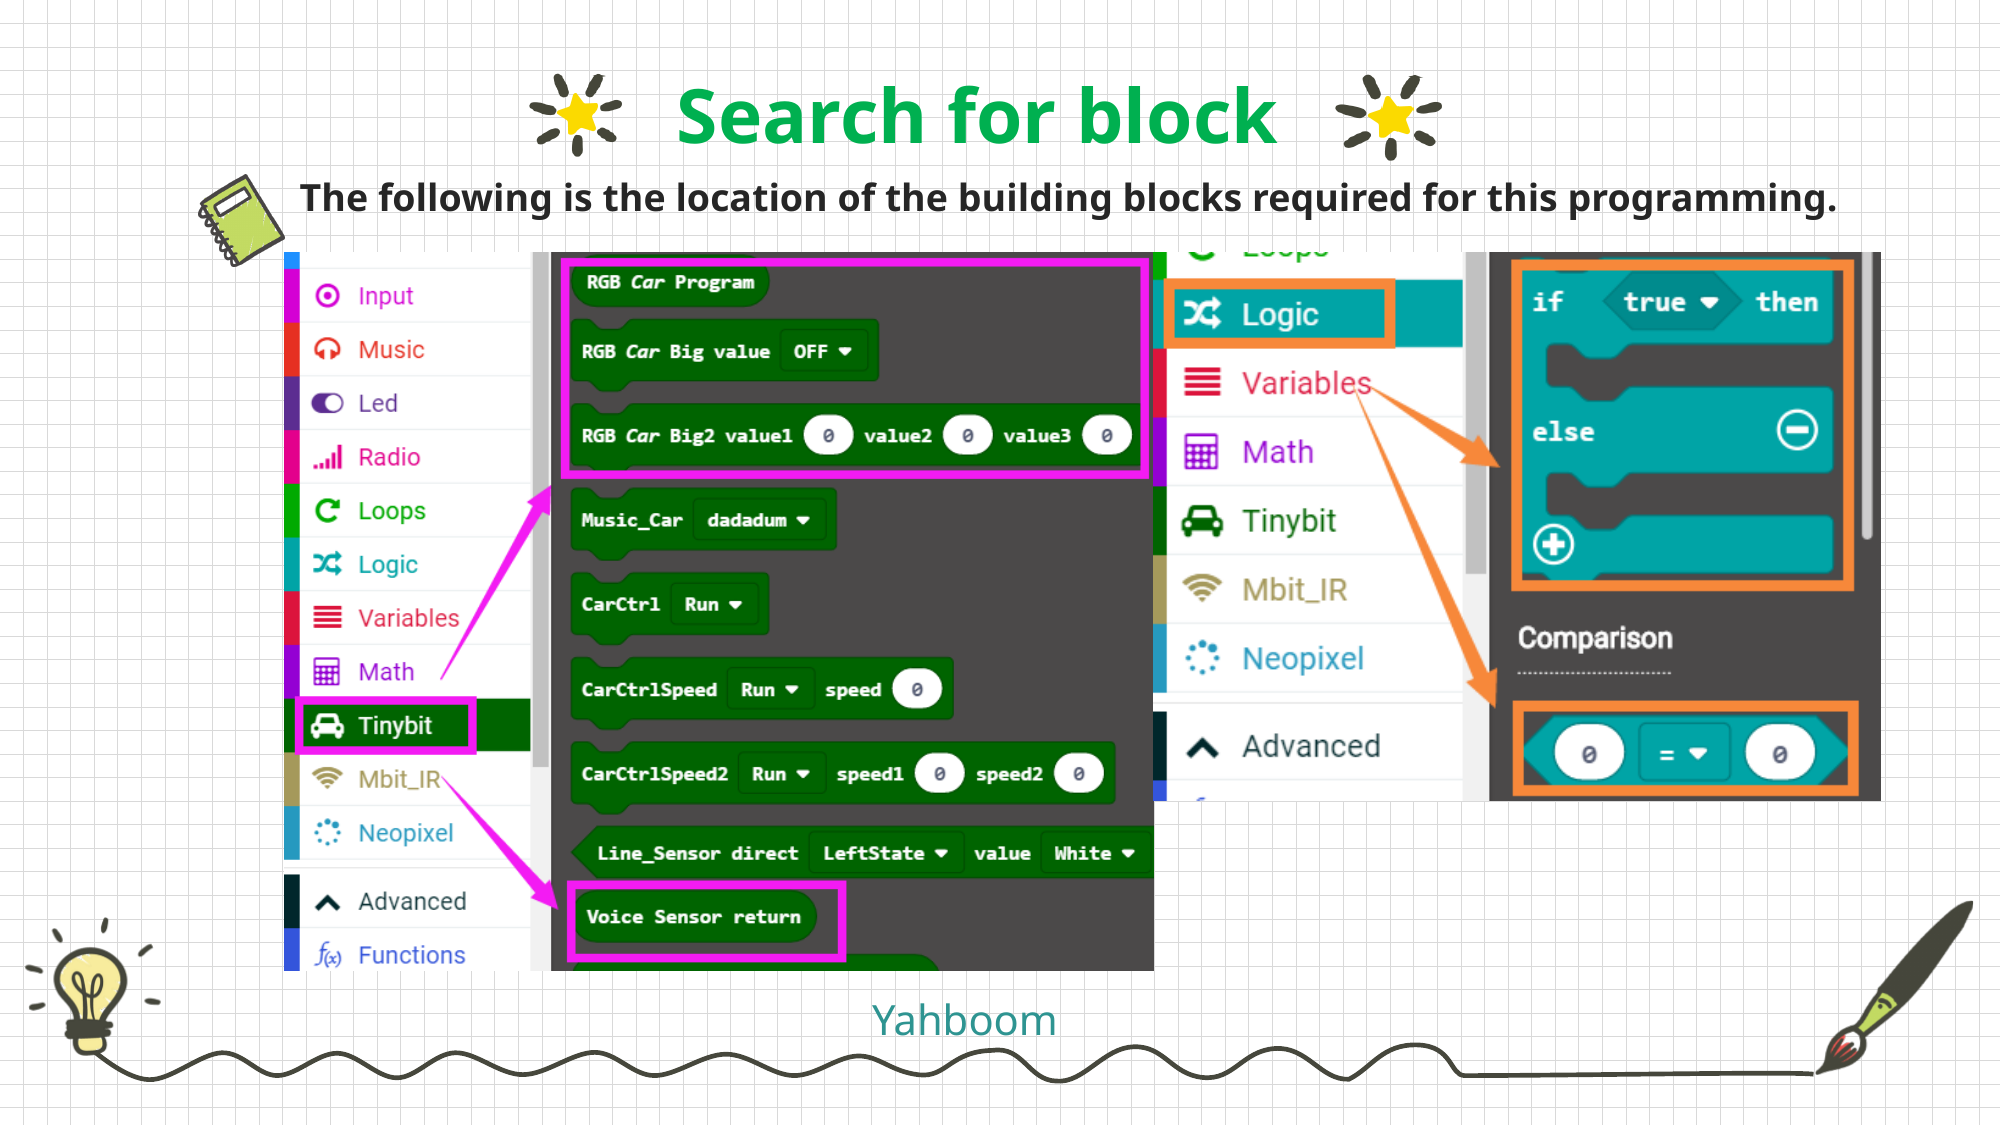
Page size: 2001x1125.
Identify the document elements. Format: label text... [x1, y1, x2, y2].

text_box Yahboom [857, 986, 1098, 1052]
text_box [529, 73, 622, 157]
picture [1816, 894, 1973, 1081]
text_box The following is the location of the building blocks required for this programming. [284, 166, 1856, 227]
text_box Search for block [662, 60, 1293, 166]
picture [198, 174, 1881, 971]
picture [2, 893, 185, 1073]
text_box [1335, 74, 1442, 161]
